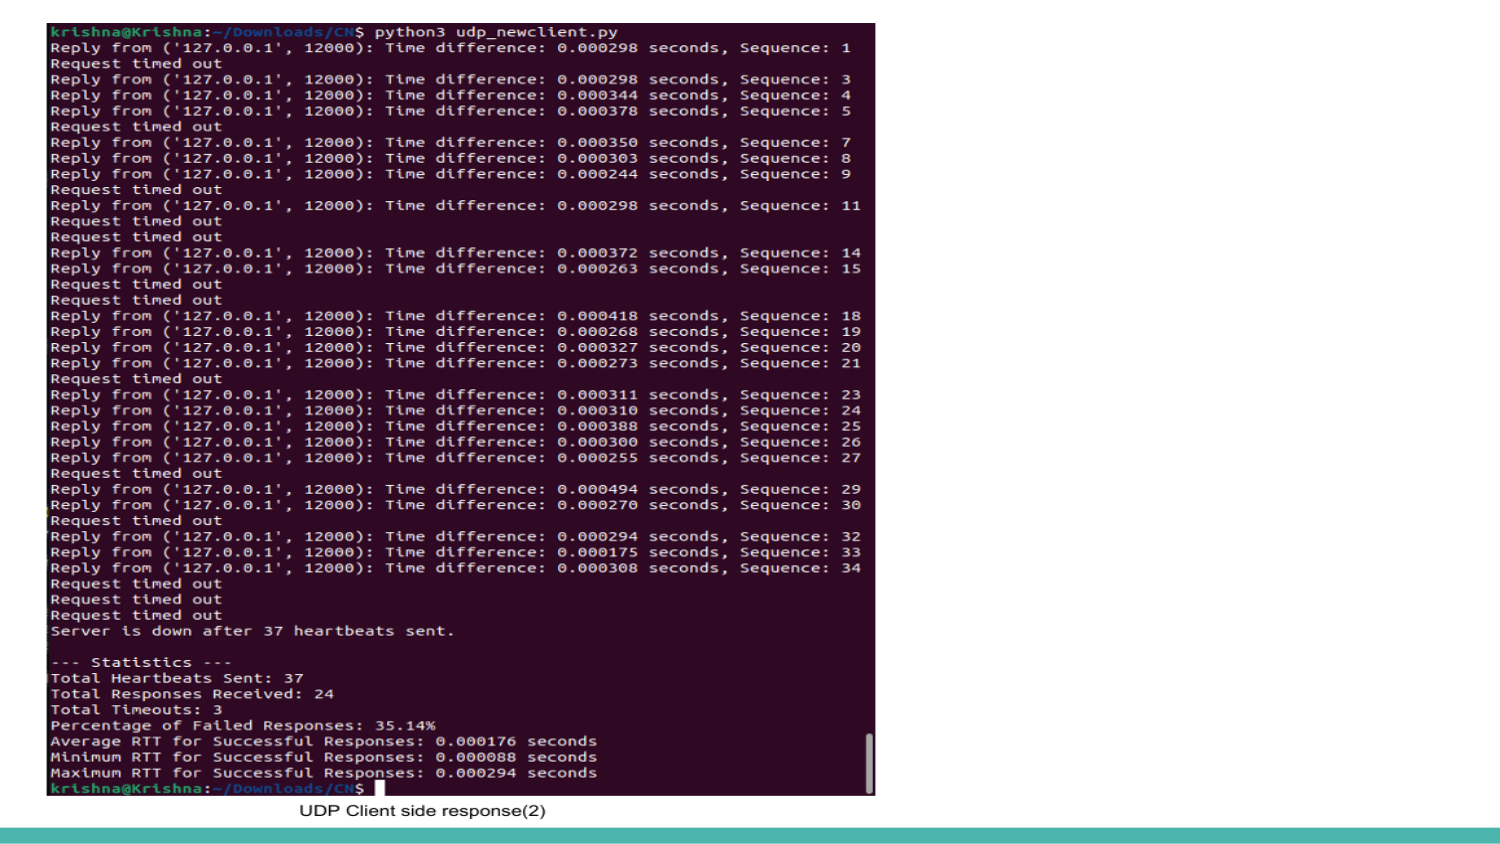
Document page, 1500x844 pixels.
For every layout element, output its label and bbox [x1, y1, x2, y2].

picture [39, 20, 882, 824]
